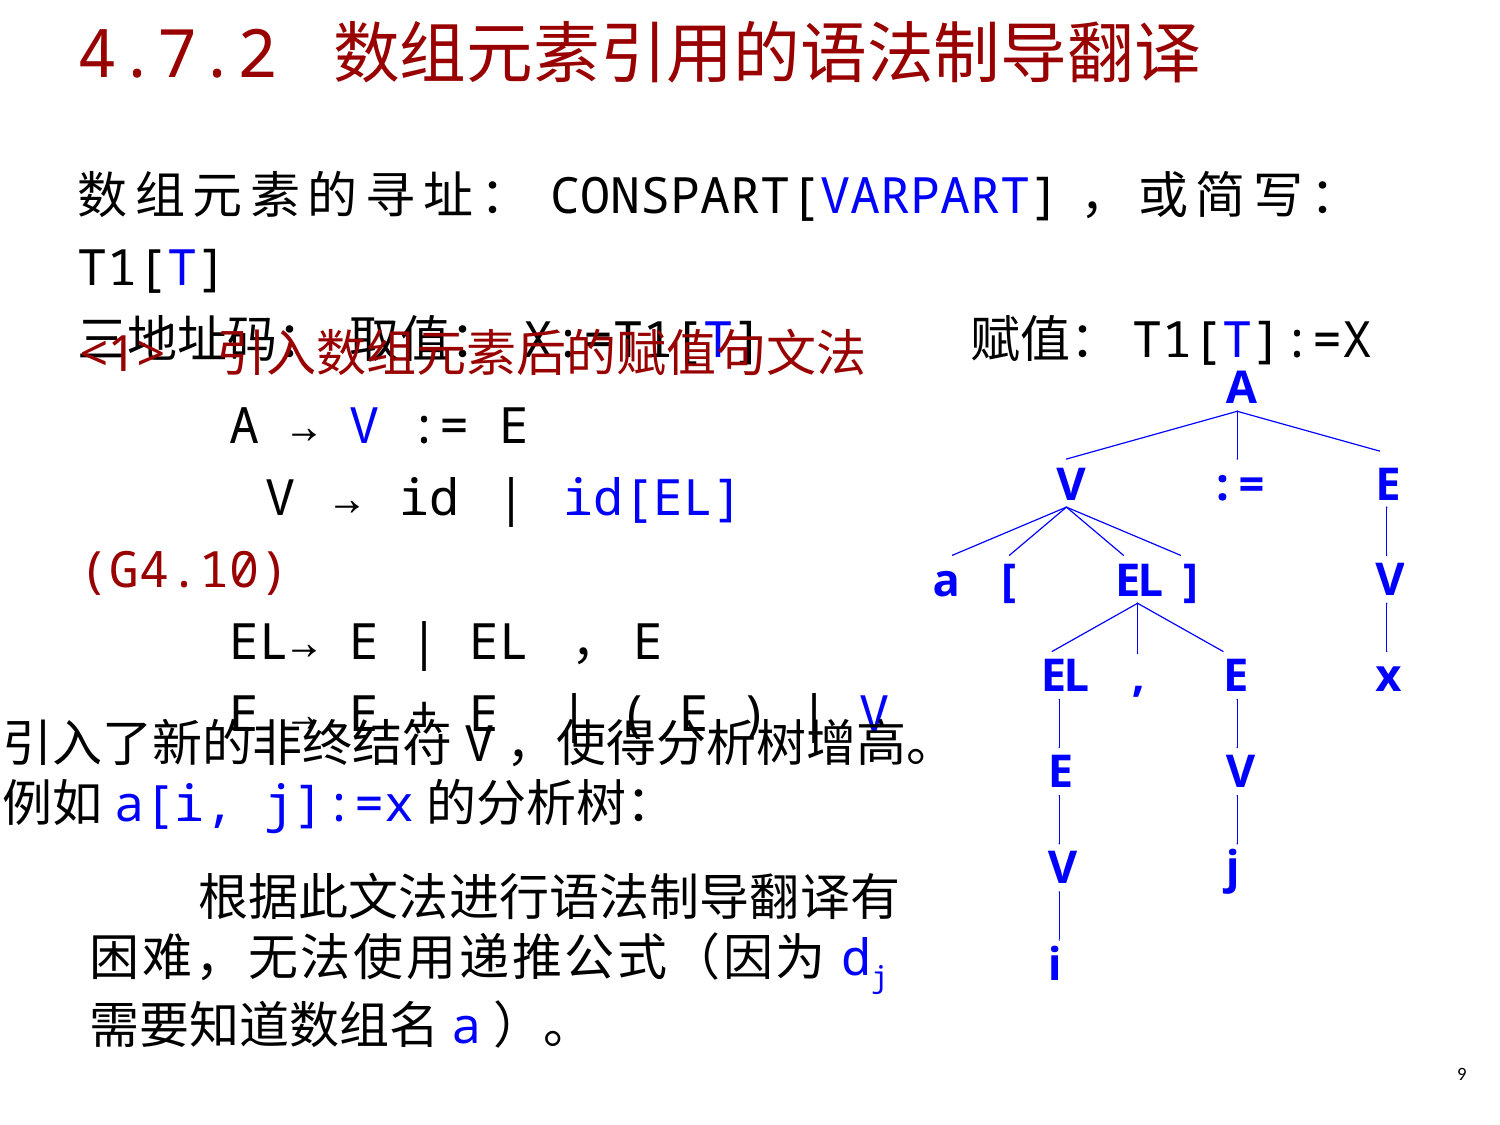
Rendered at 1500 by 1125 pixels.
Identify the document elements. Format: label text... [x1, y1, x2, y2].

title 4.7.2 数组元素引用的语法制导翻译 [62, 12, 1338, 100]
text_box 根据此文法进行语法制导翻译有困难，无法使用递推公式（因为dj需要知道数组名a）。 [0, 857, 916, 1061]
text_box <1> 引入数组元素后的赋值句文法 A → V := E V → id | id[EL] (G4.10) EL→ E | EL ，E E → E + E | ( E ) | V [64, 302, 916, 704]
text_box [927, 349, 1404, 1000]
text_box 数组元素的寻址：CONSPART[VARPART]，或简写：T1[T] 三地址码： 取值： X:=T1[T] 赋值：T1[T]:=X [62, 143, 1388, 375]
text_box 引入了新的非终结符V，使得分析树增高。 例如a[i, j]:=x的分析树： [0, 704, 927, 839]
slide_number 9 [1144, 1042, 1482, 1103]
